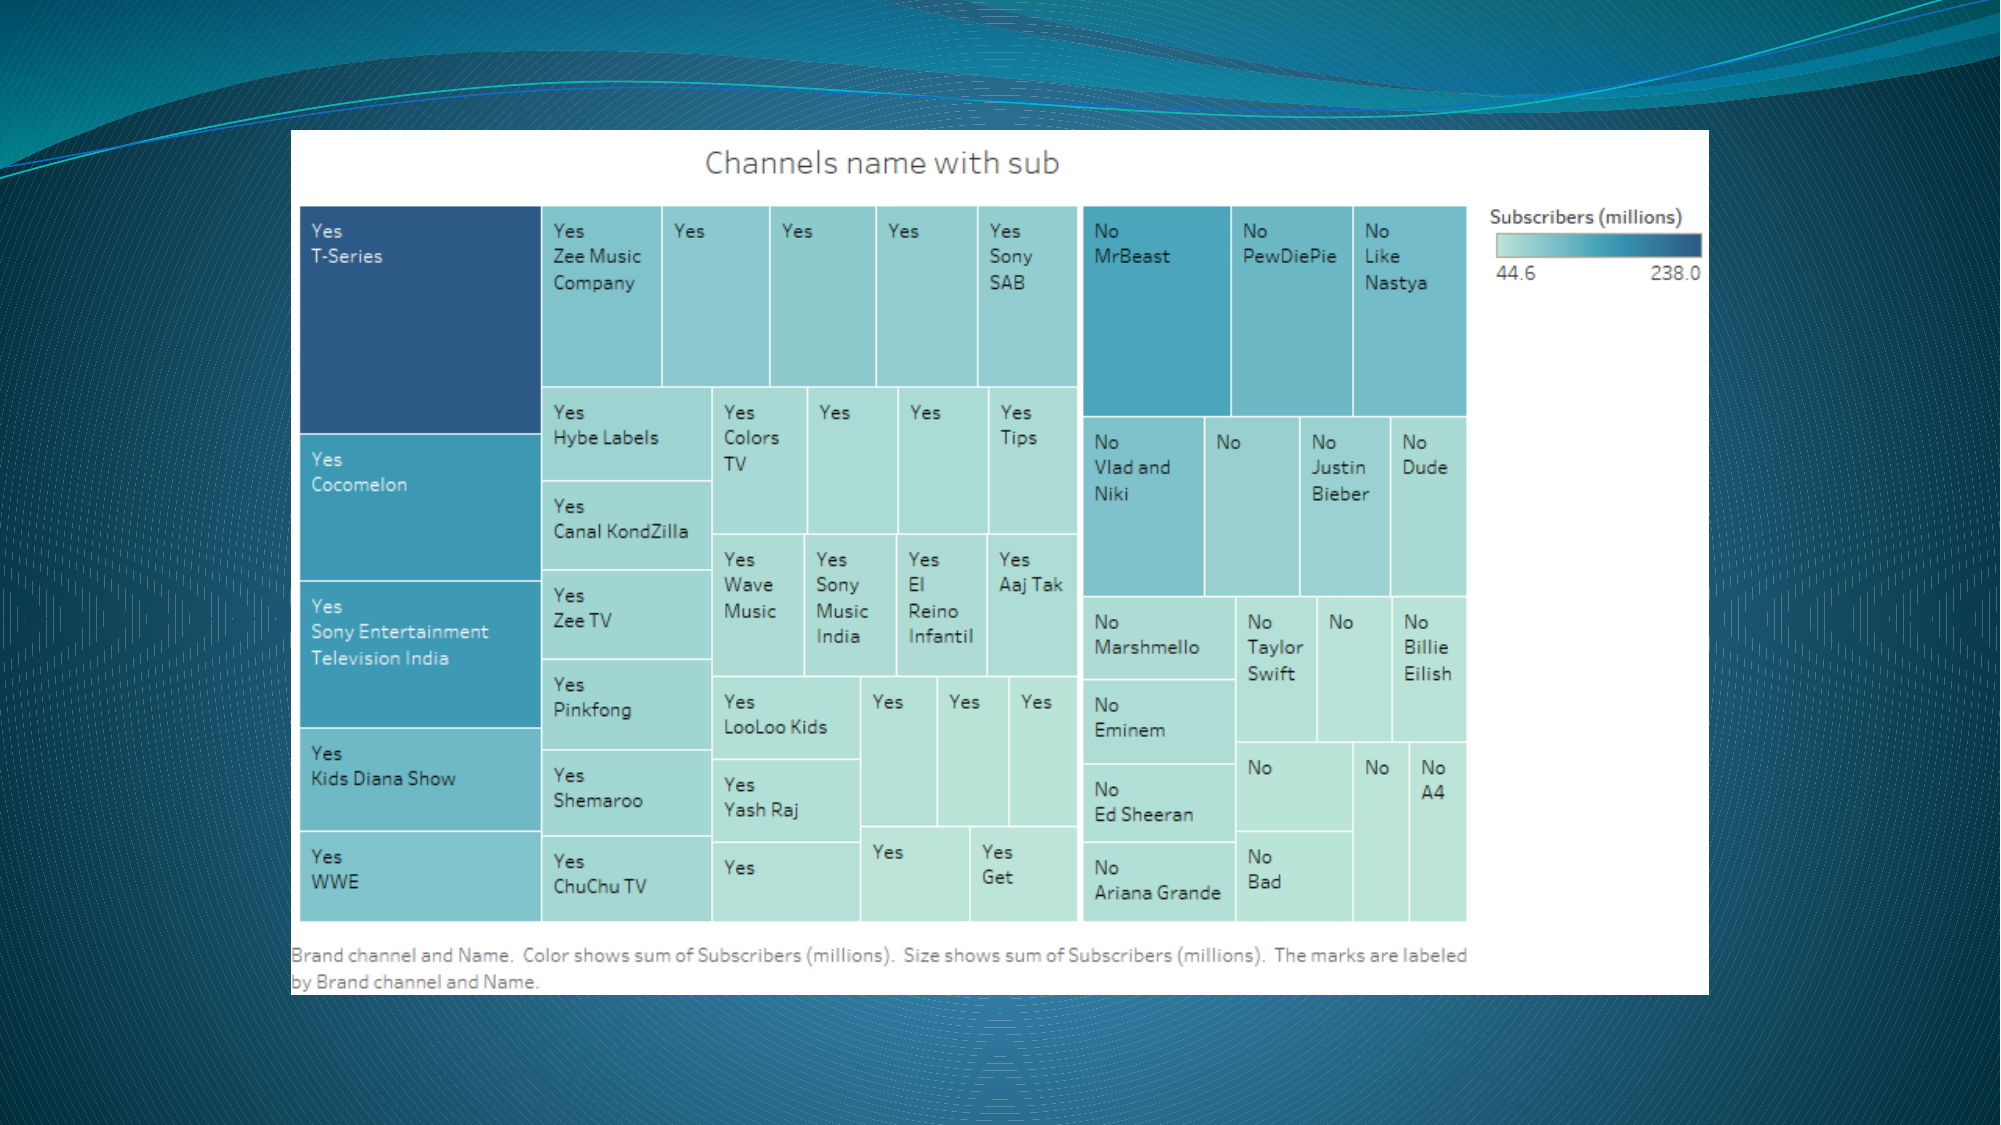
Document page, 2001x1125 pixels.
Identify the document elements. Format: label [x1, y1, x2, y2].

picture [291, 130, 1709, 995]
